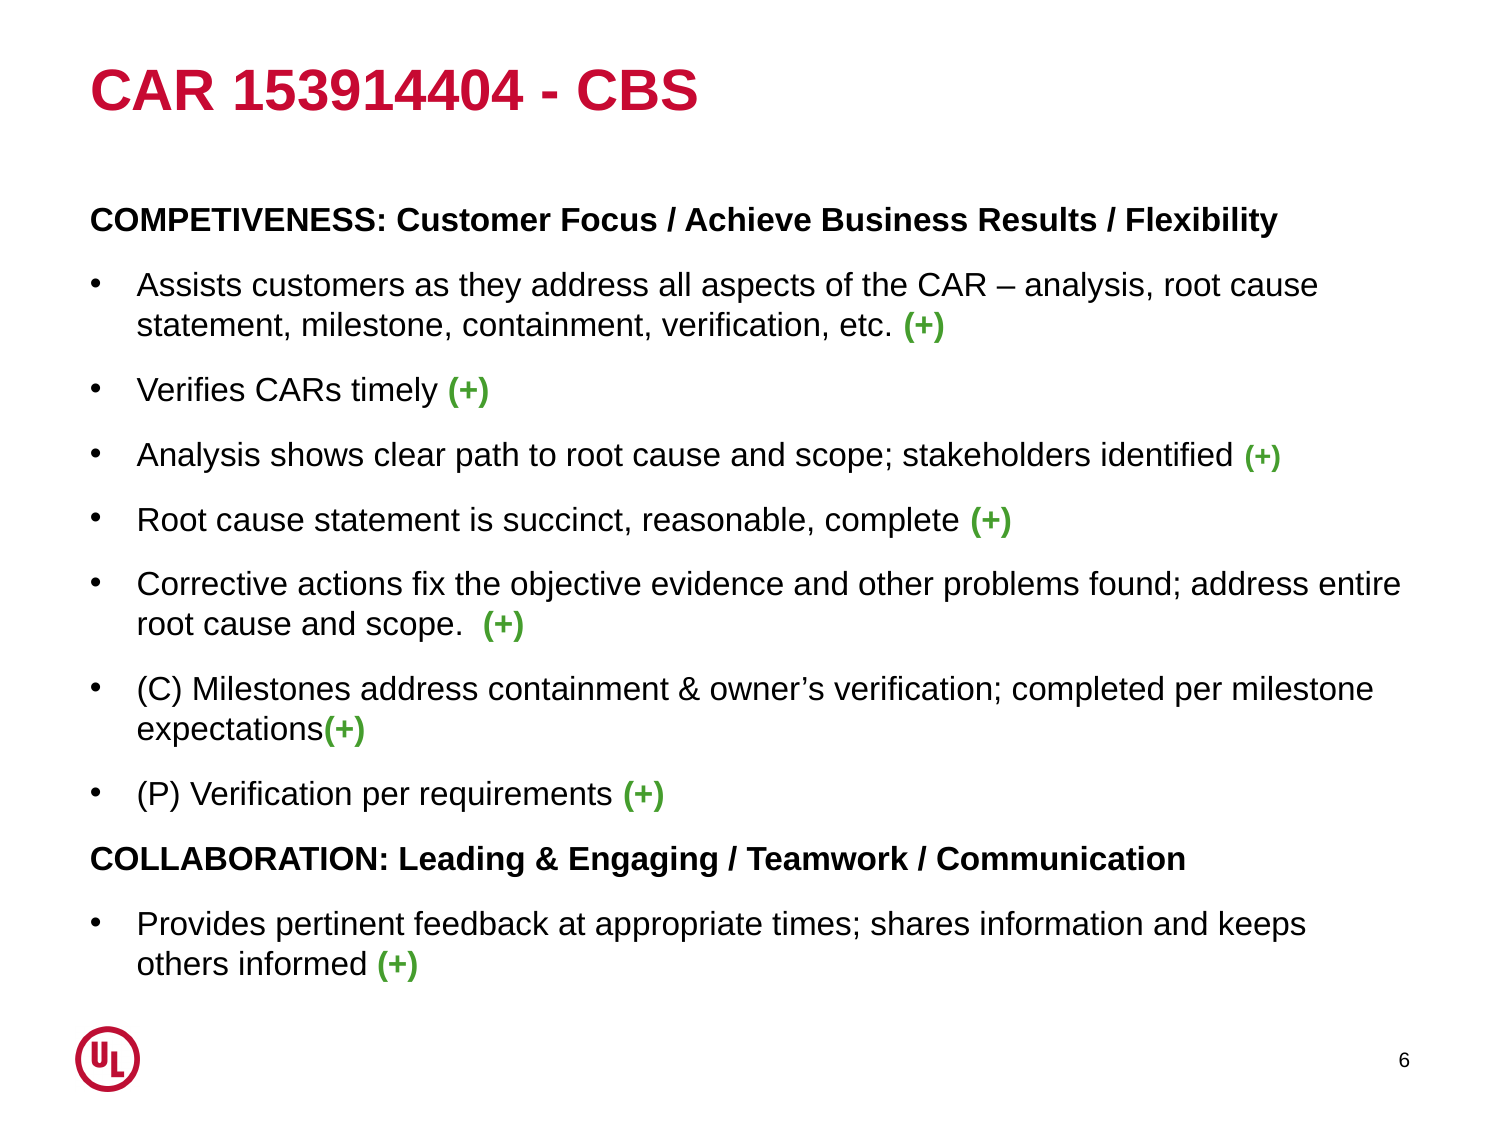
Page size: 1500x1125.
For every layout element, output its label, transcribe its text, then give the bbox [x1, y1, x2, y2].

slide_number 6 [1319, 1055, 1425, 1090]
text_box COMPETIVENESS: Customer Focus / Achieve Business Results / Flexibility Assists customers as they address all aspects of the CAR – analysis, root cause statement, milestone, containment, verification, etc. (+) Verifies CARs timely (+) Analysis shows clear path to root cause and scope; stakeholders identified (+) Root cause statement is succinct, reasonable, complete (+) Corrective actions fix the objective evidence and other problems found; address entire root cause and scope. (+) (C) Milestones address containment & owner’s verification; completed per milestone expectations(+) (P) Verification per requirements (+) COLLABORATION: Leading & Engaging / Teamwork / Communication Provides pertinent feedback at appropriate times; shares information and keeps others informed (+) [74, 190, 1425, 1055]
picture [75, 1055, 140, 1092]
title CAR 153914404 - CBS [74, 44, 1426, 233]
